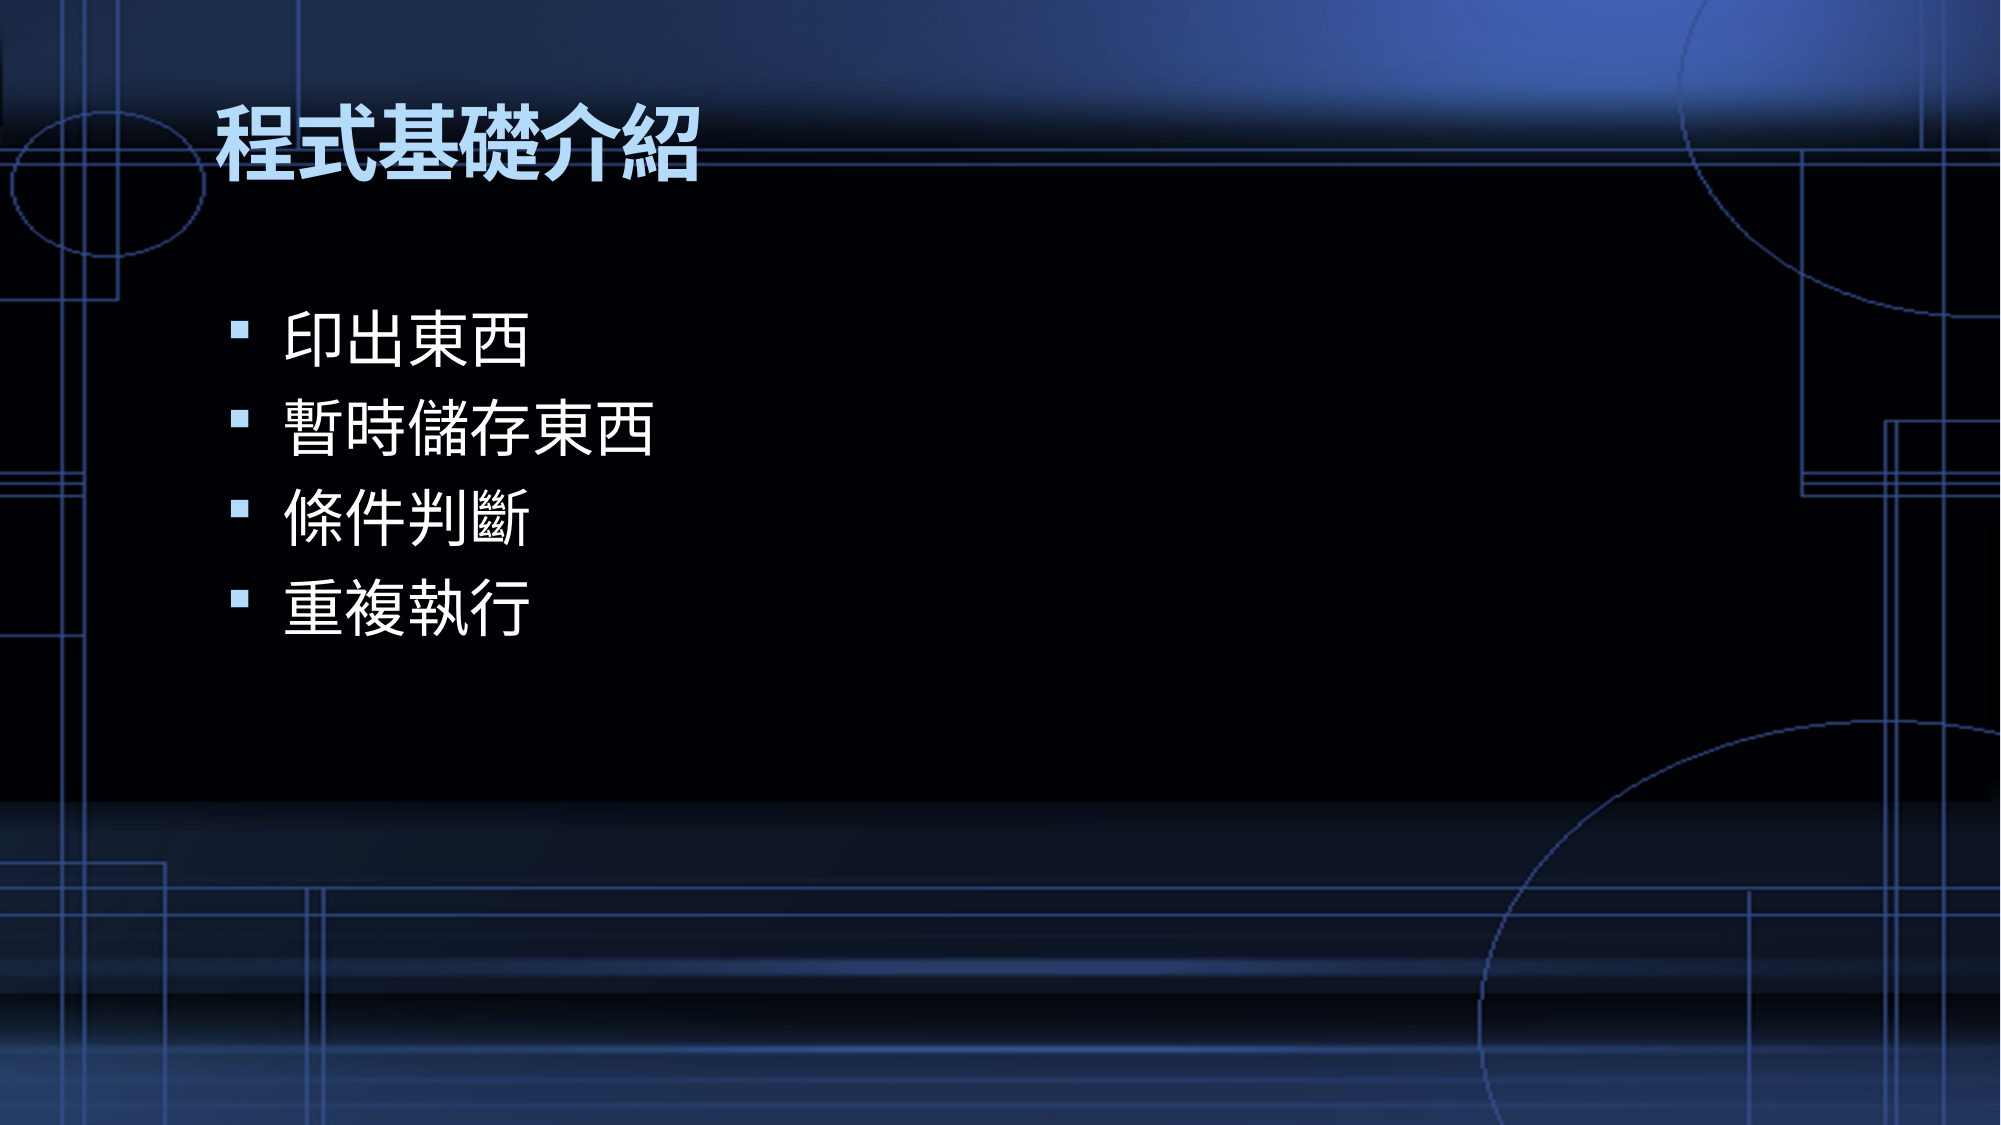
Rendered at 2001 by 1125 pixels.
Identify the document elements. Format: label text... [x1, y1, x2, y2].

list 印出東西 暫時儲存東西 條件判斷 重複執行 [200, 292, 1814, 1043]
title 程式基礎介紹 [200, 83, 1900, 234]
picture [0, 0, 2001, 1125]
